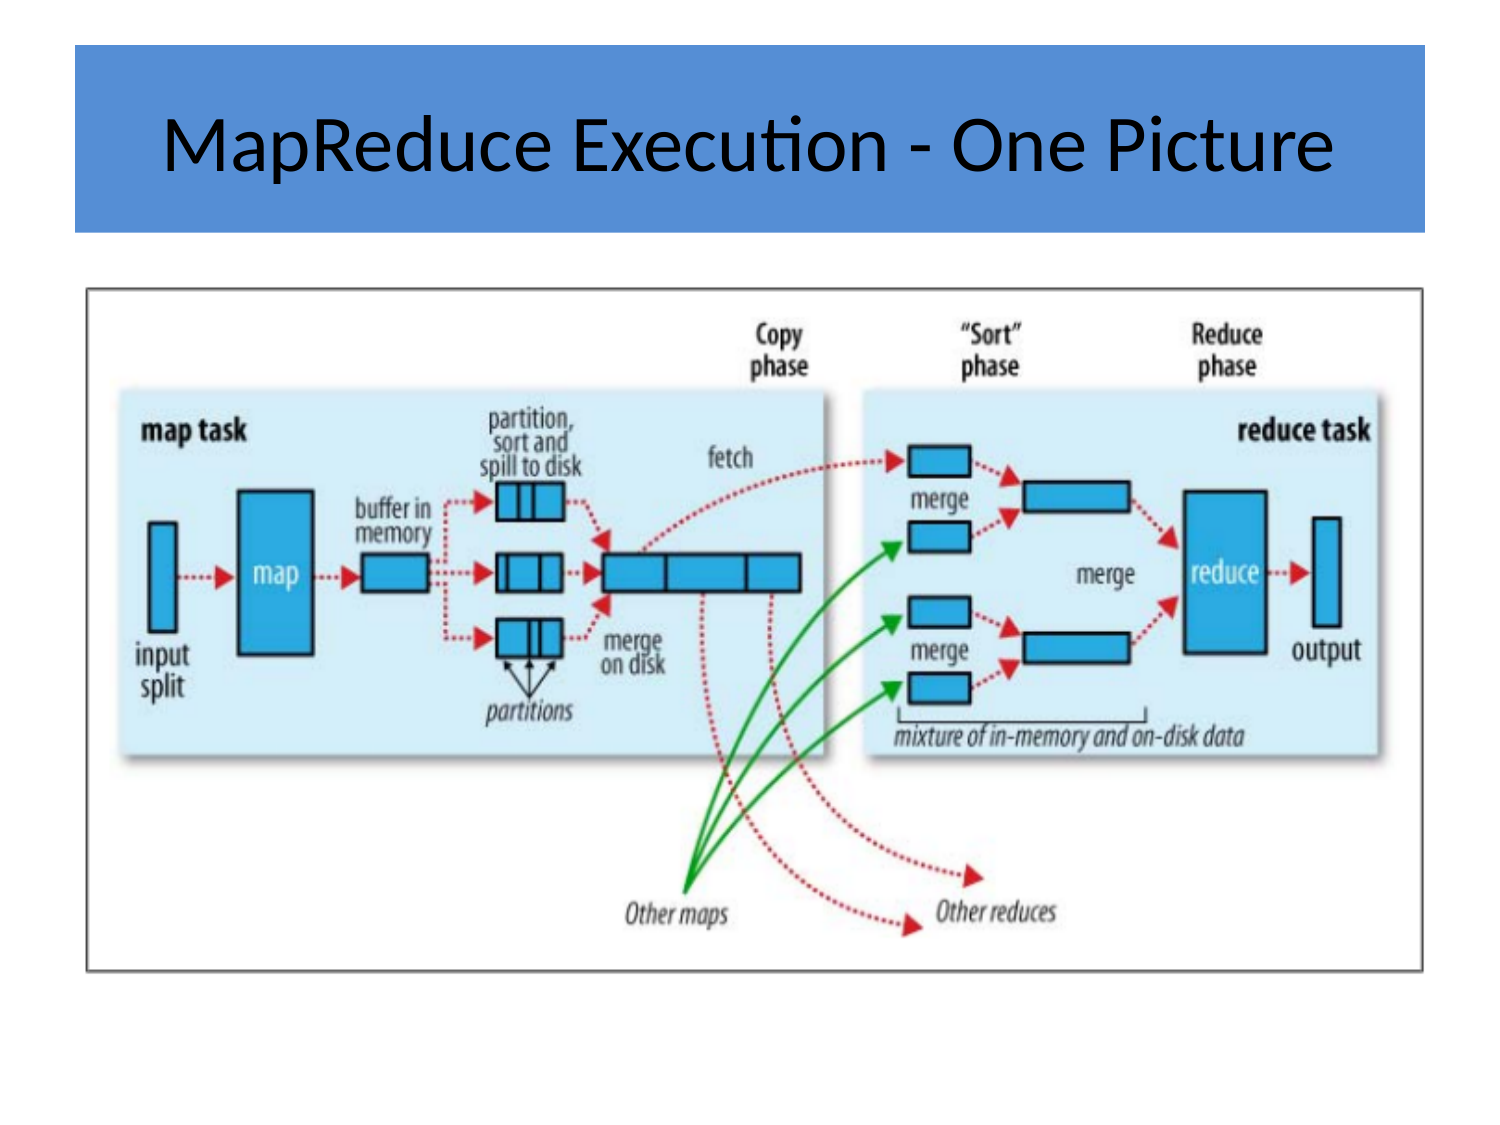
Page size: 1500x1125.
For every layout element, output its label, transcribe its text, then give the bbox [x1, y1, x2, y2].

title MapReduce Execution - One Picture [75, 45, 1425, 233]
picture [62, 274, 1451, 988]
